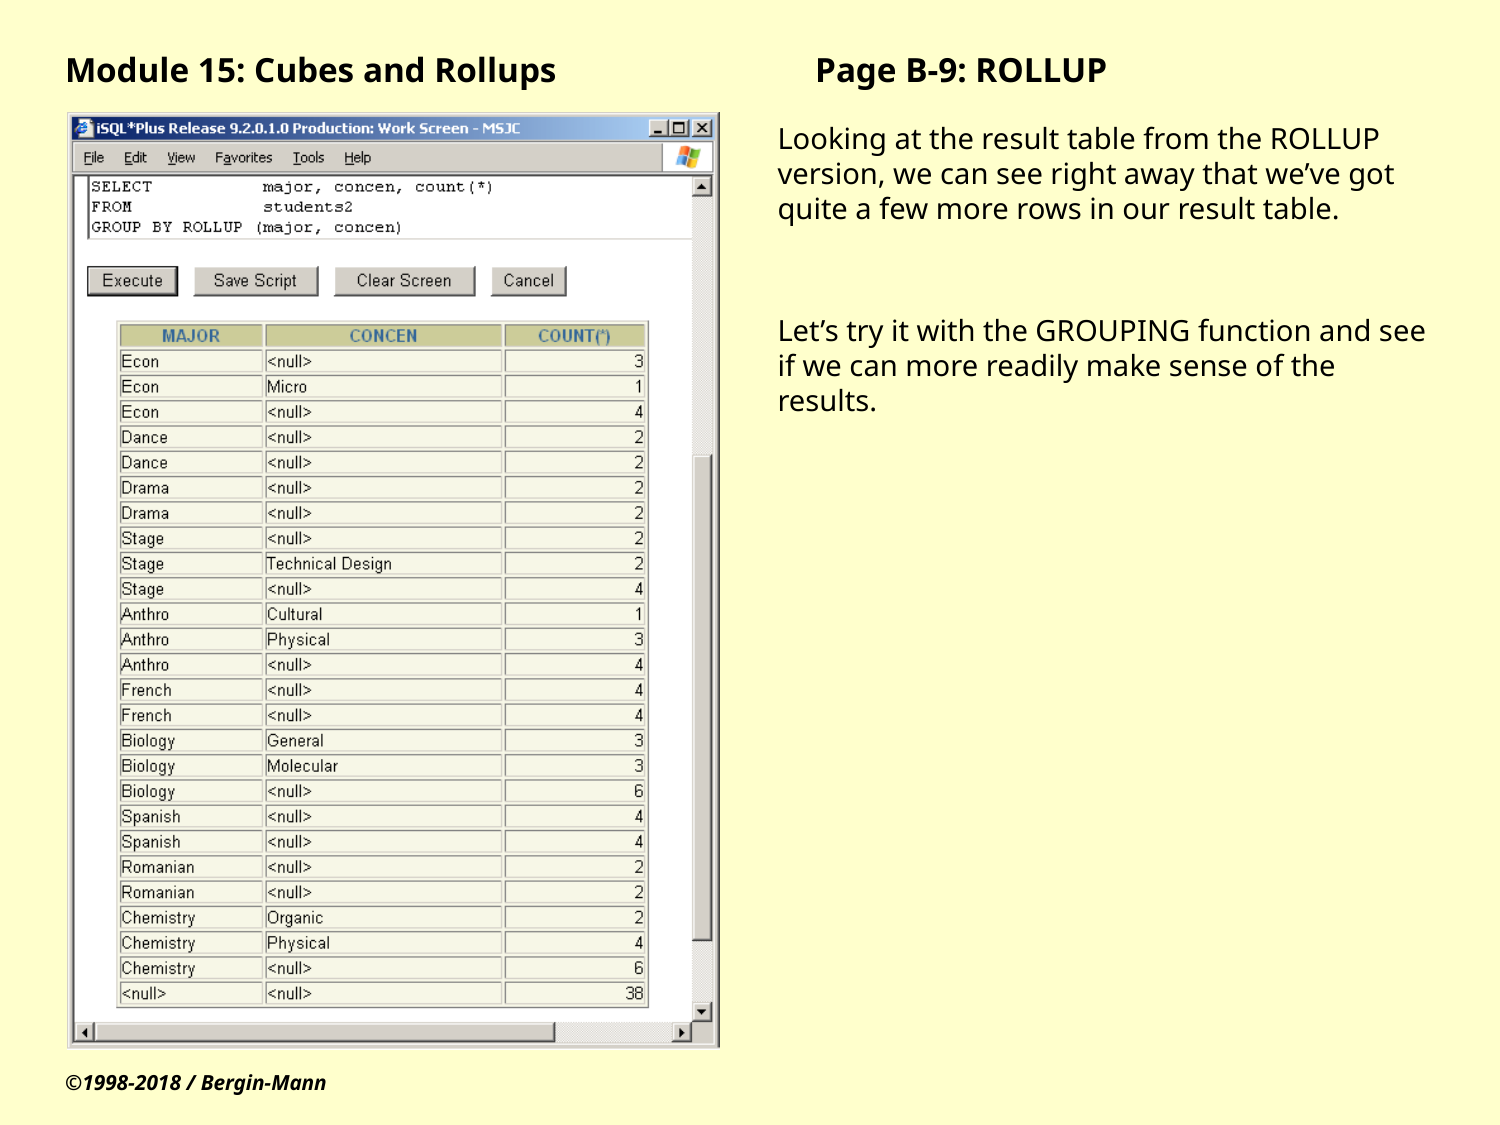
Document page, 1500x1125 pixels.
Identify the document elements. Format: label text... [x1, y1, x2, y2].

title Module 15: Cubes and Rollups Page B-9: ROLLUP [50, 37, 1450, 100]
list Looking at the result table from the ROLLUP version, we can see right away that we’ve got quite a few more rows in our result table. Let’s try it with the GROUPING function and see if we can more readily make sense of the results. [762, 112, 1450, 1050]
slide_number ©1998-2018 / Bergin-Mann [50, 1062, 425, 1100]
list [67, 112, 720, 1051]
